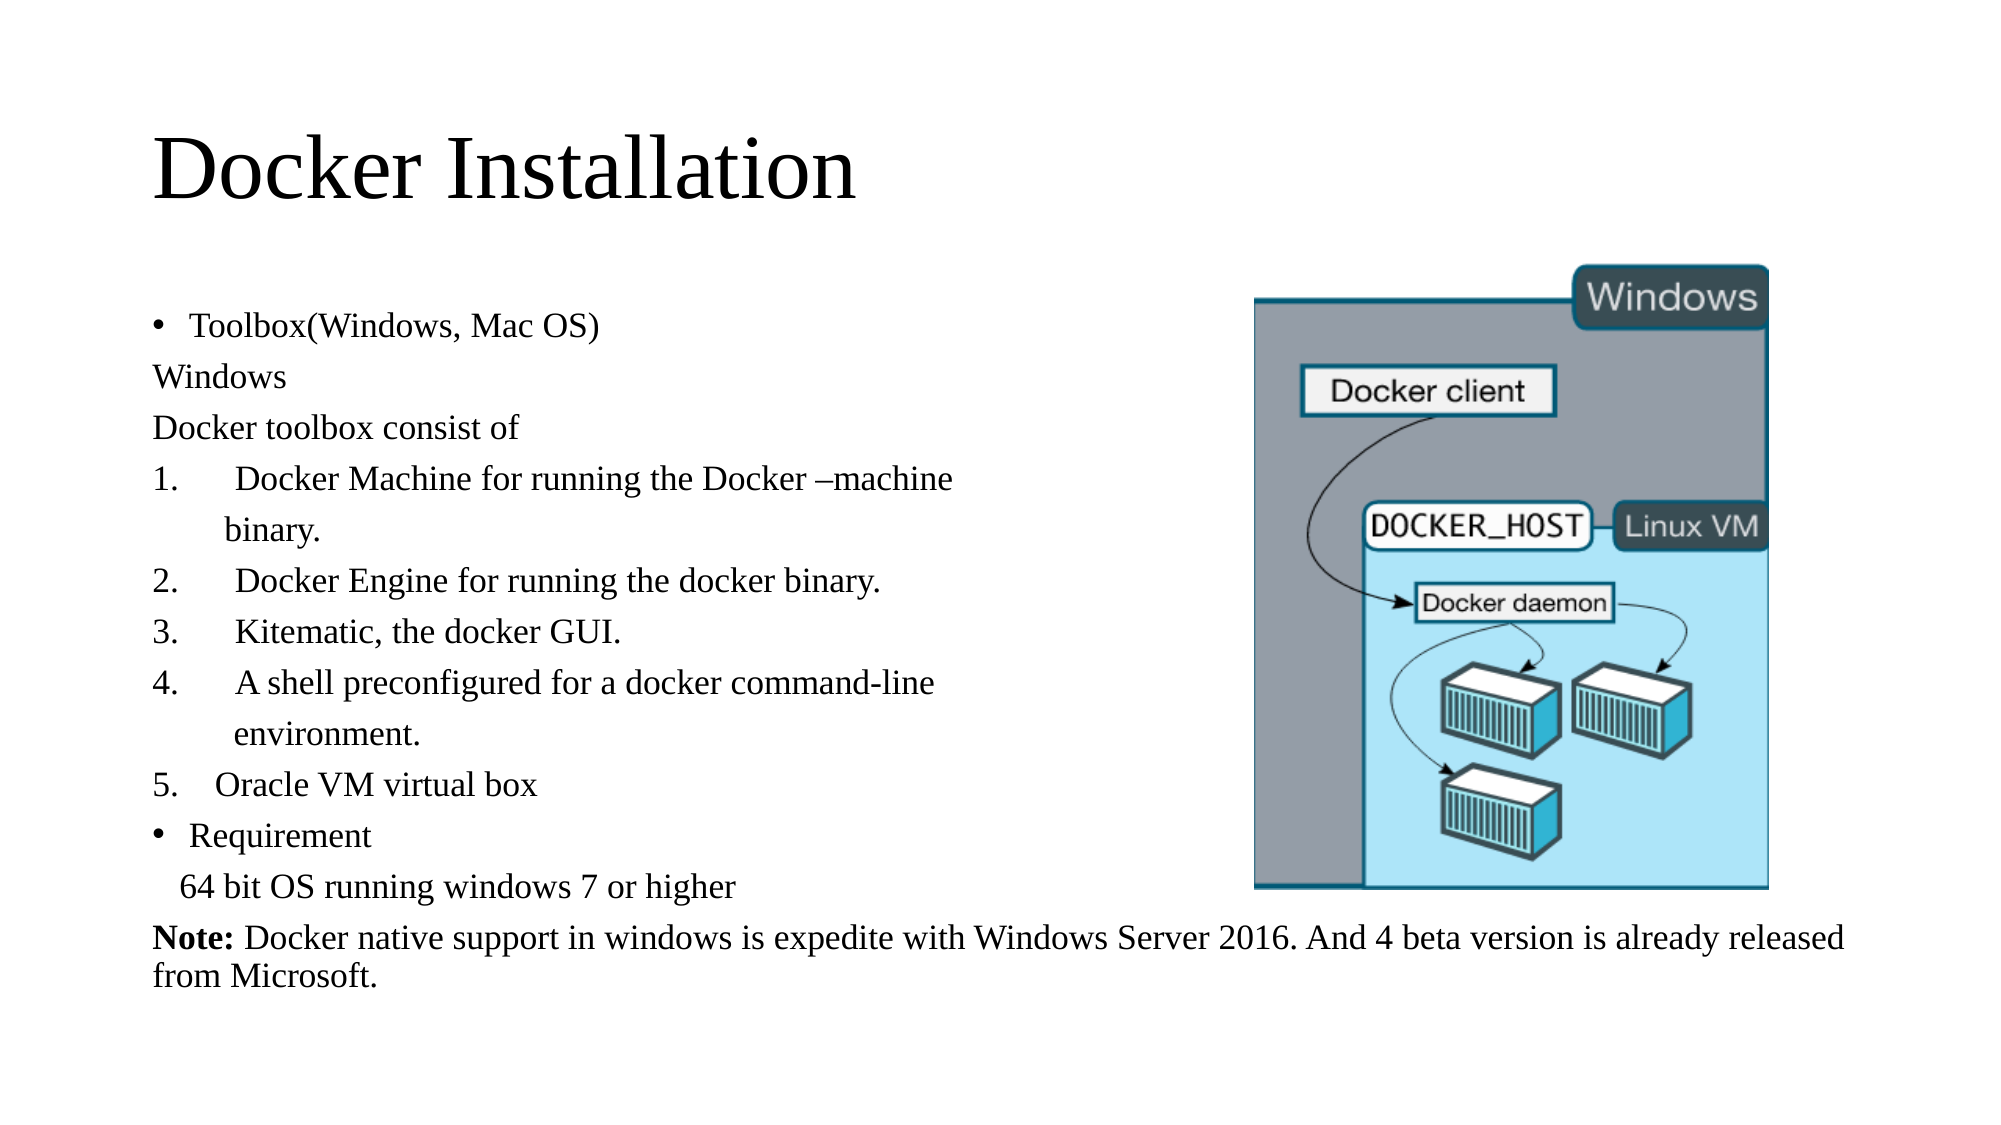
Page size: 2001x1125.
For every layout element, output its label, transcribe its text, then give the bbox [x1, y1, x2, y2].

title Docker Installation [137, 59, 1863, 278]
picture [1254, 304, 1769, 886]
list Toolbox(Windows, Mac OS) Windows Docker toolbox consist of Docker Machine for running the Docker –machine binary. Docker Engine for running the docker binary. Kitematic, the docker GUI. A shell preconfigured for a docker command-line environment. 5. Oracle VM virtual box Requirement 64 bit OS running windows 7 or higher Note: Docker native support in windows is expedite with Windows Server 2016. And 4 beta version is already released from Microsoft. [137, 299, 1863, 1014]
picture [1254, 260, 1769, 298]
picture [1577, 269, 1769, 326]
